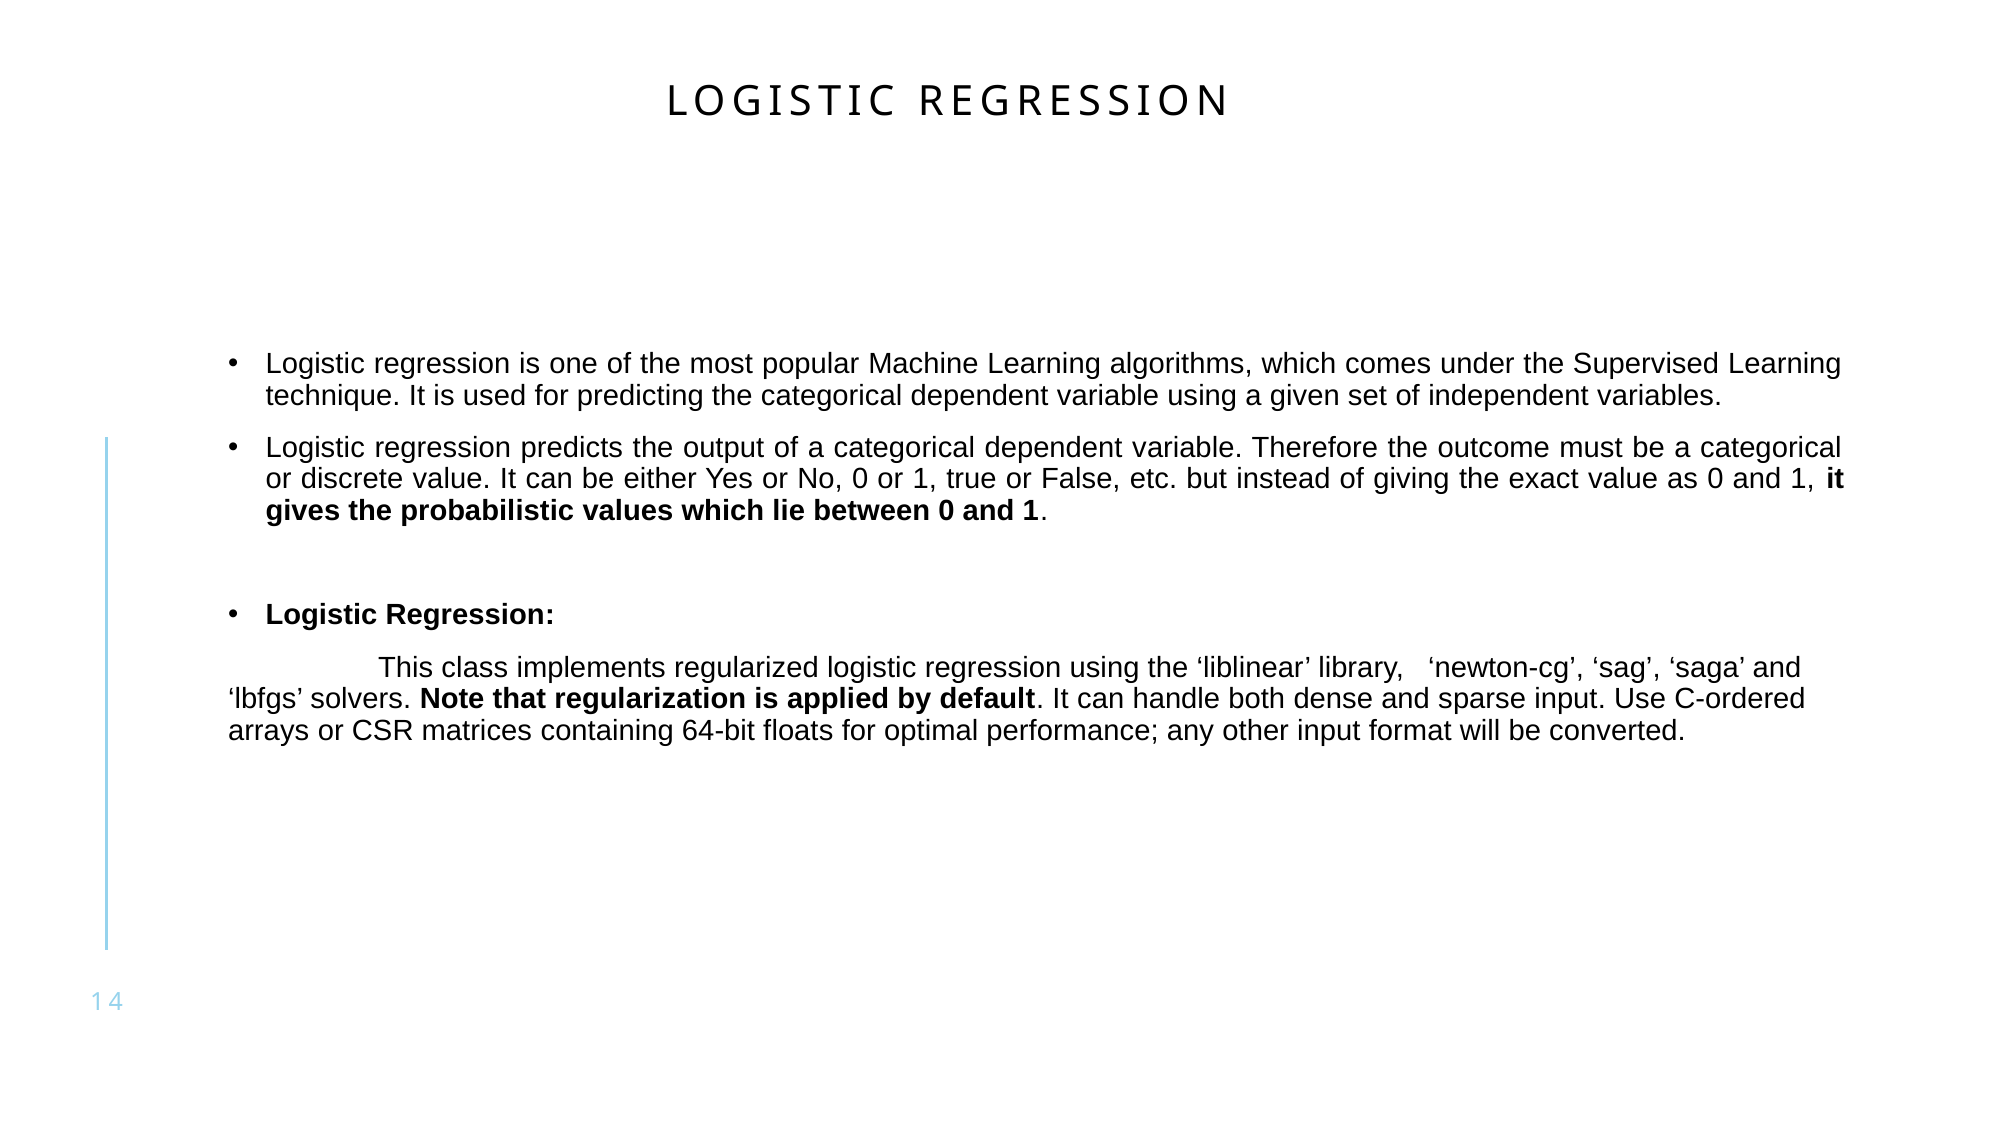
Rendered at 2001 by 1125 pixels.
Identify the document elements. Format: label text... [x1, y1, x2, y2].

list Logistic regression is one of the most popular Machine Learning algorithms, which comes under the Supervised Learning technique. It is used for predicting the categorical dependent variable using a given set of independent variables. Logistic regression predicts the output of a categorical dependent variable. Therefore the outcome must be a categorical or discrete value. It can be either Yes or No, 0 or 1, true or False, etc. but instead of giving the exact value as 0 and 1, it gives the probabilistic values which lie between 0 and 1. Logistic Regression: This class implements regularized logistic regression using the ‘liblinear’ library, ‘newton-cg’, ‘sag’, ‘saga’ and ‘lbfgs’ solvers. Note that regularization is applied by default. It can handle both dense and sparse input. Use C-ordered arrays or CSR matrices containing 64-bit floats for optimal performance; any other input format will be converted. [228, 348, 1845, 962]
title Logistic Regression [665, 79, 1335, 127]
slide_number 14 [68, 987, 144, 1018]
